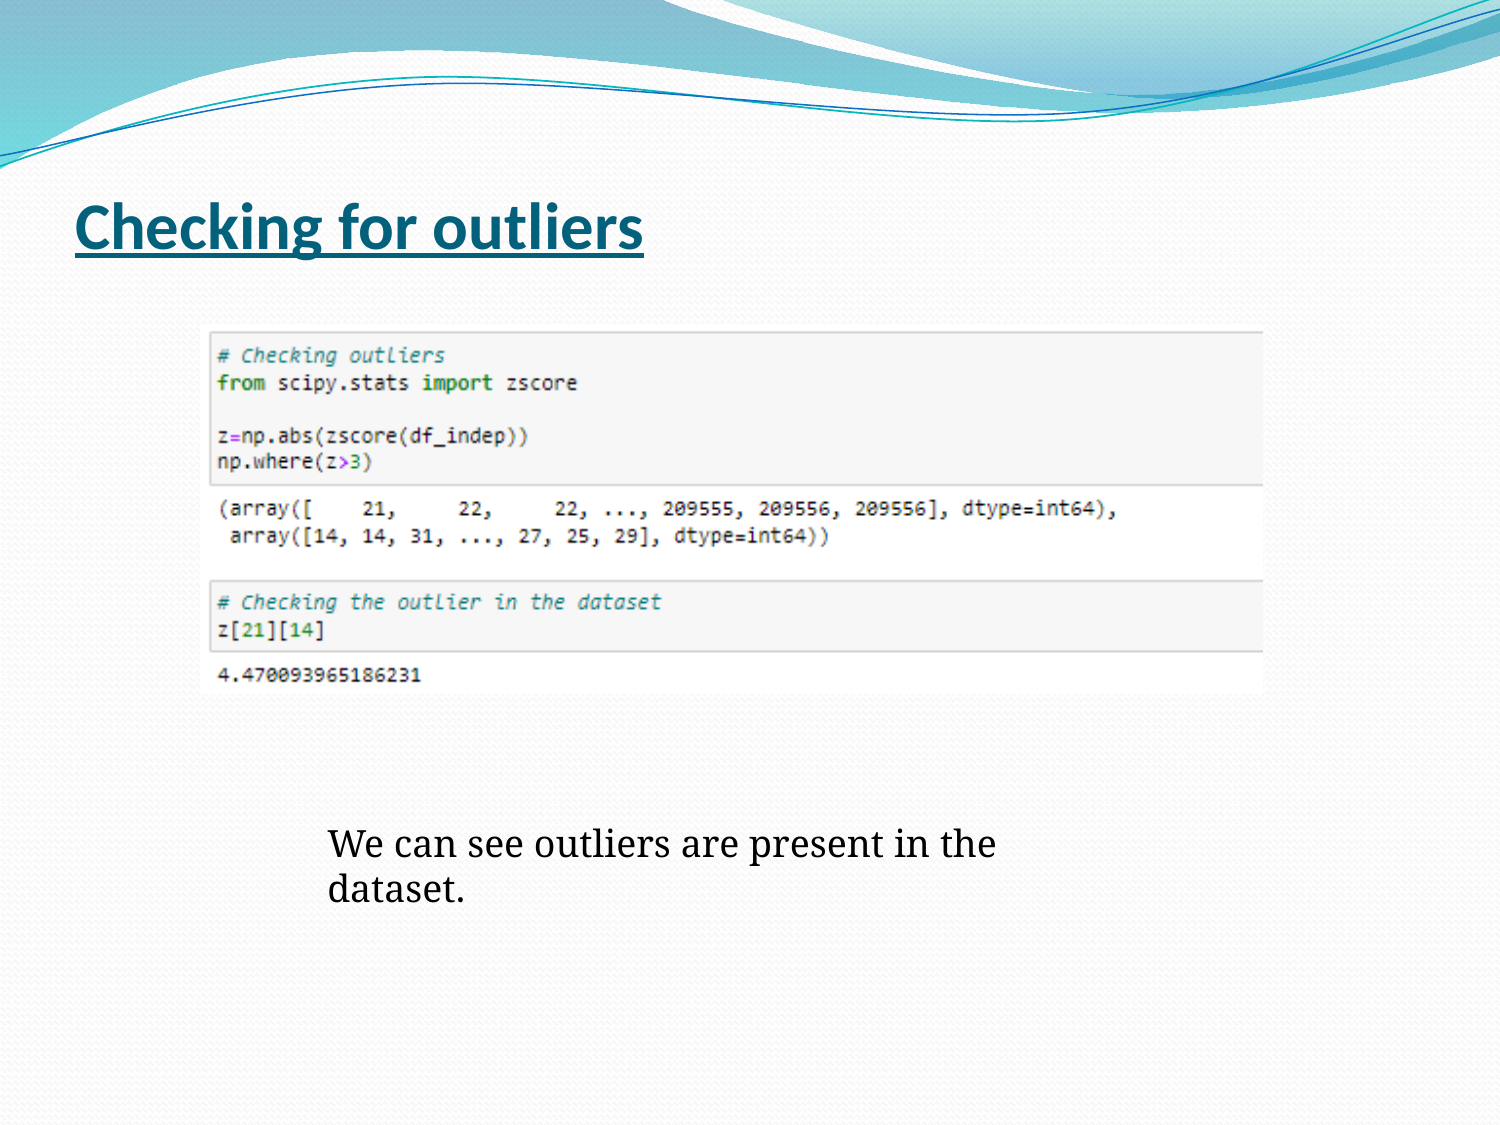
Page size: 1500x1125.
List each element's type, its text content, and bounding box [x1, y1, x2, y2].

picture [199, 324, 1263, 694]
title Checking for outliers [75, 115, 1438, 263]
text_box We can see outliers are present in the dataset. [312, 812, 1100, 918]
